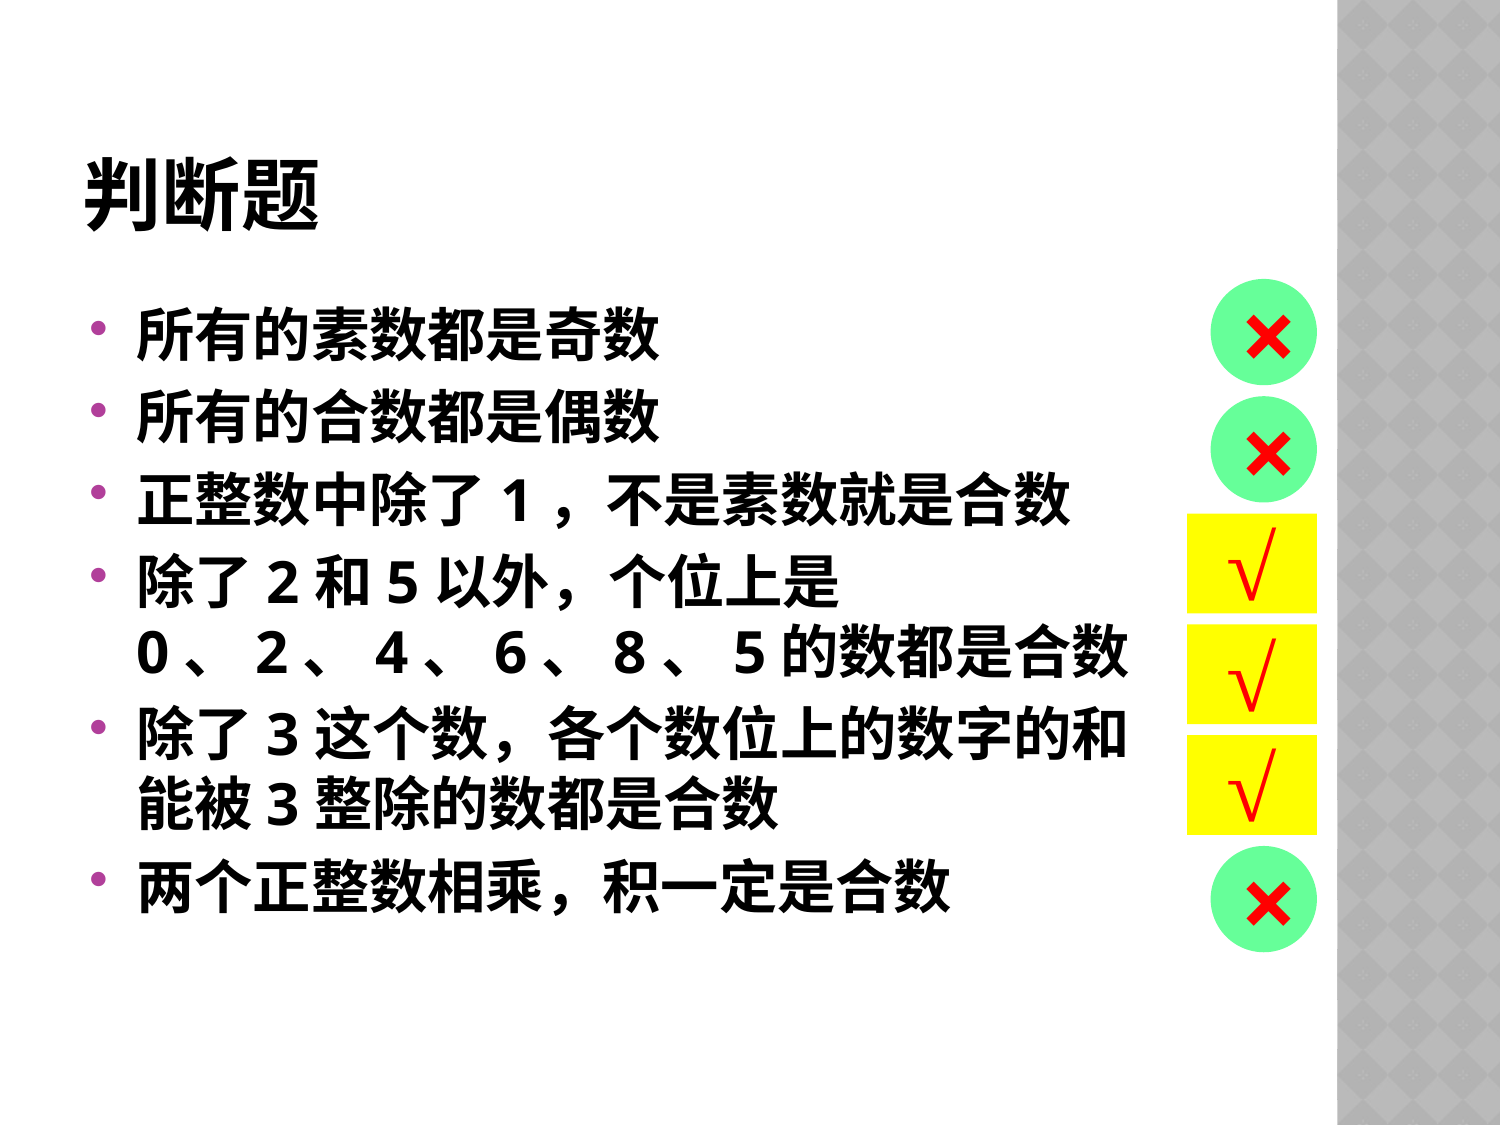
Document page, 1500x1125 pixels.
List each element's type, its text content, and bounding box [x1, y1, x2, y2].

title 判断题 [75, 52, 1263, 240]
text_box 3 [1337, 0, 1500, 1125]
text_box × [1207, 275, 1321, 389]
text_box √ [1187, 513, 1317, 614]
text_box × [1207, 392, 1321, 506]
text_box √ [1187, 624, 1317, 725]
text_box √ [1187, 735, 1317, 835]
text_box × [1207, 842, 1321, 956]
list 所有的素数都是奇数 所有的合数都是偶数 正整数中除了1，不是素数就是合数 除了2和5以外，个位上是0、2、4、6、8、5的数都是合数 除了3这个数，各个数位上的数字的和能被3整除的数都是合数 两个正整数相乘，积一定是合数 [76, 290, 1188, 953]
